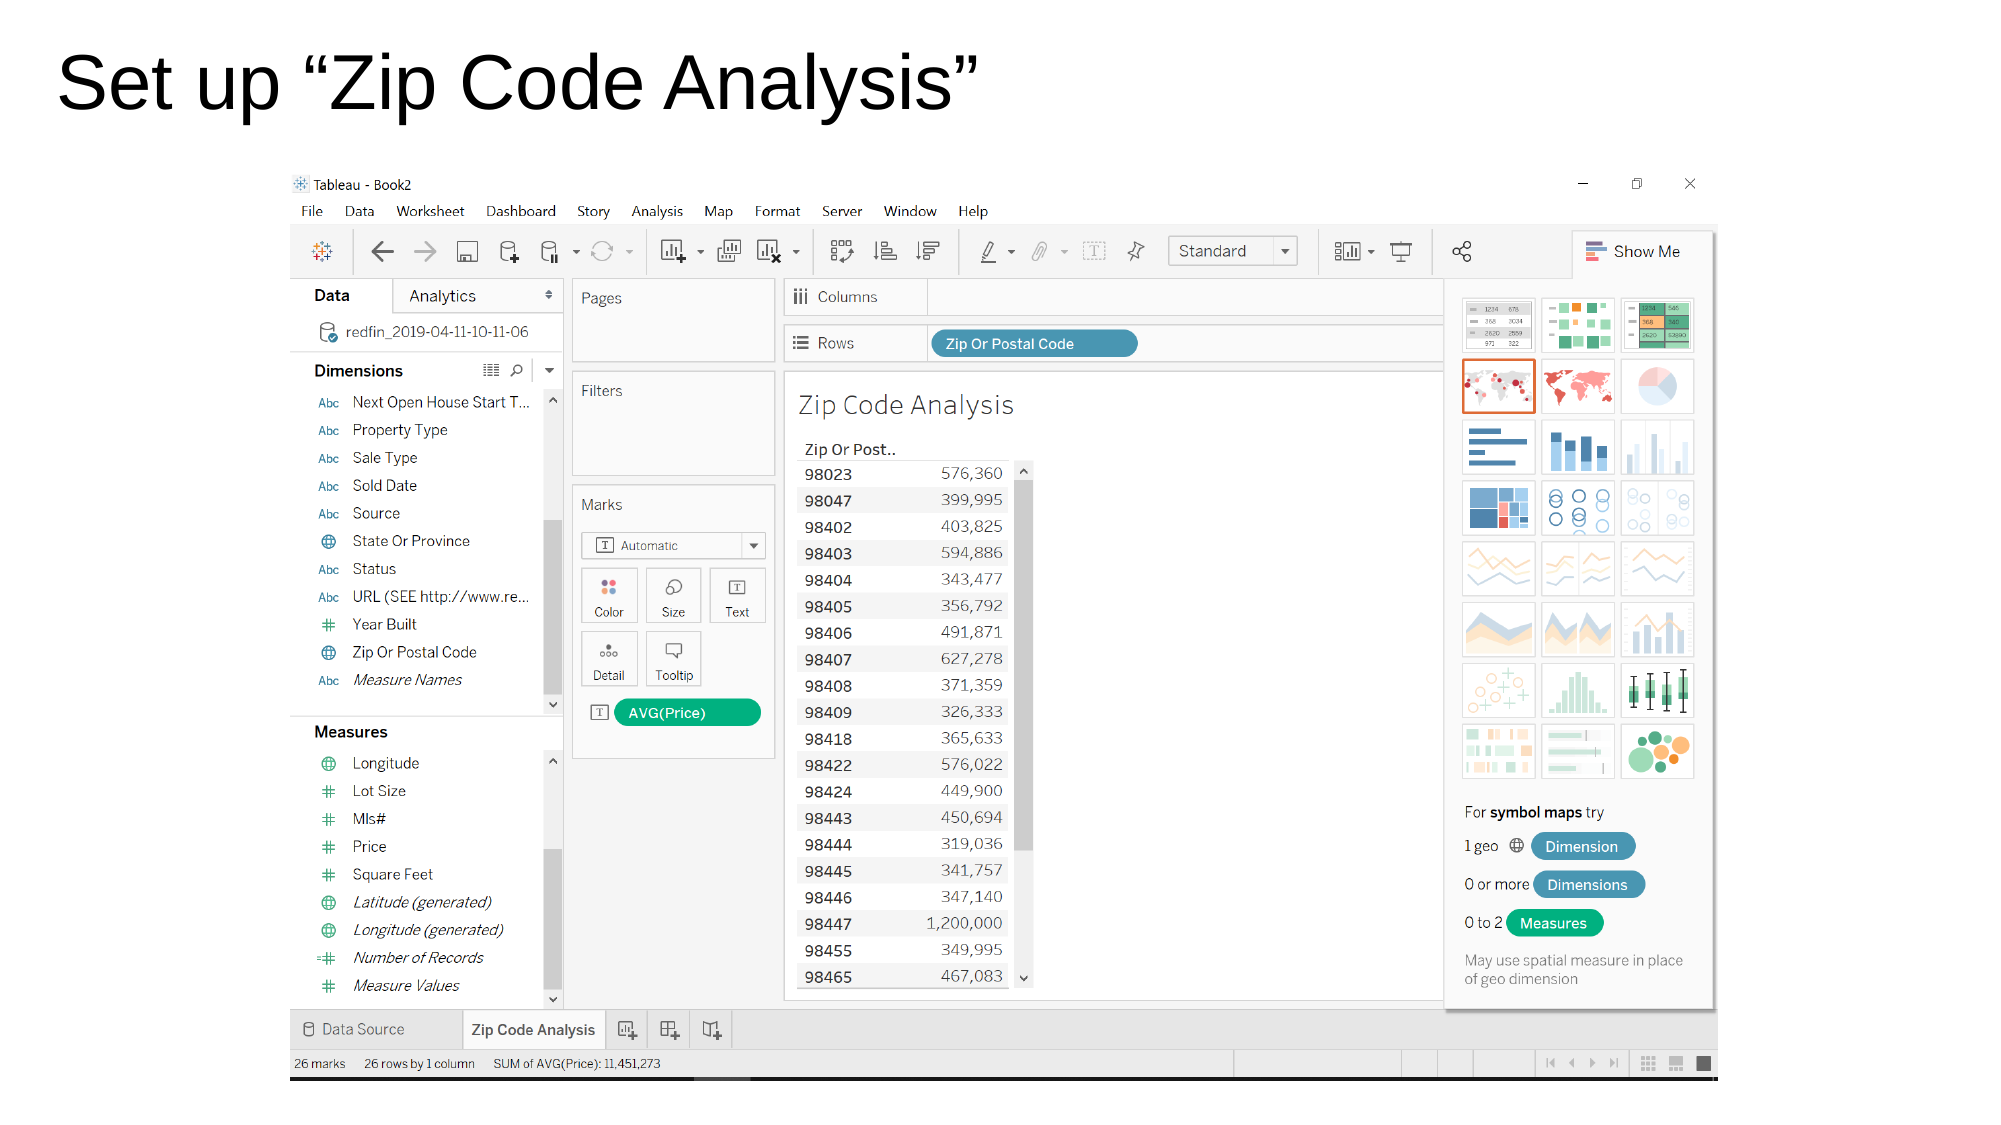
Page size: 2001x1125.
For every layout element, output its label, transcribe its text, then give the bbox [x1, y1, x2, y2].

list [290, 171, 1718, 1081]
title Set up “Zip Code Analysis” [41, 34, 1967, 134]
